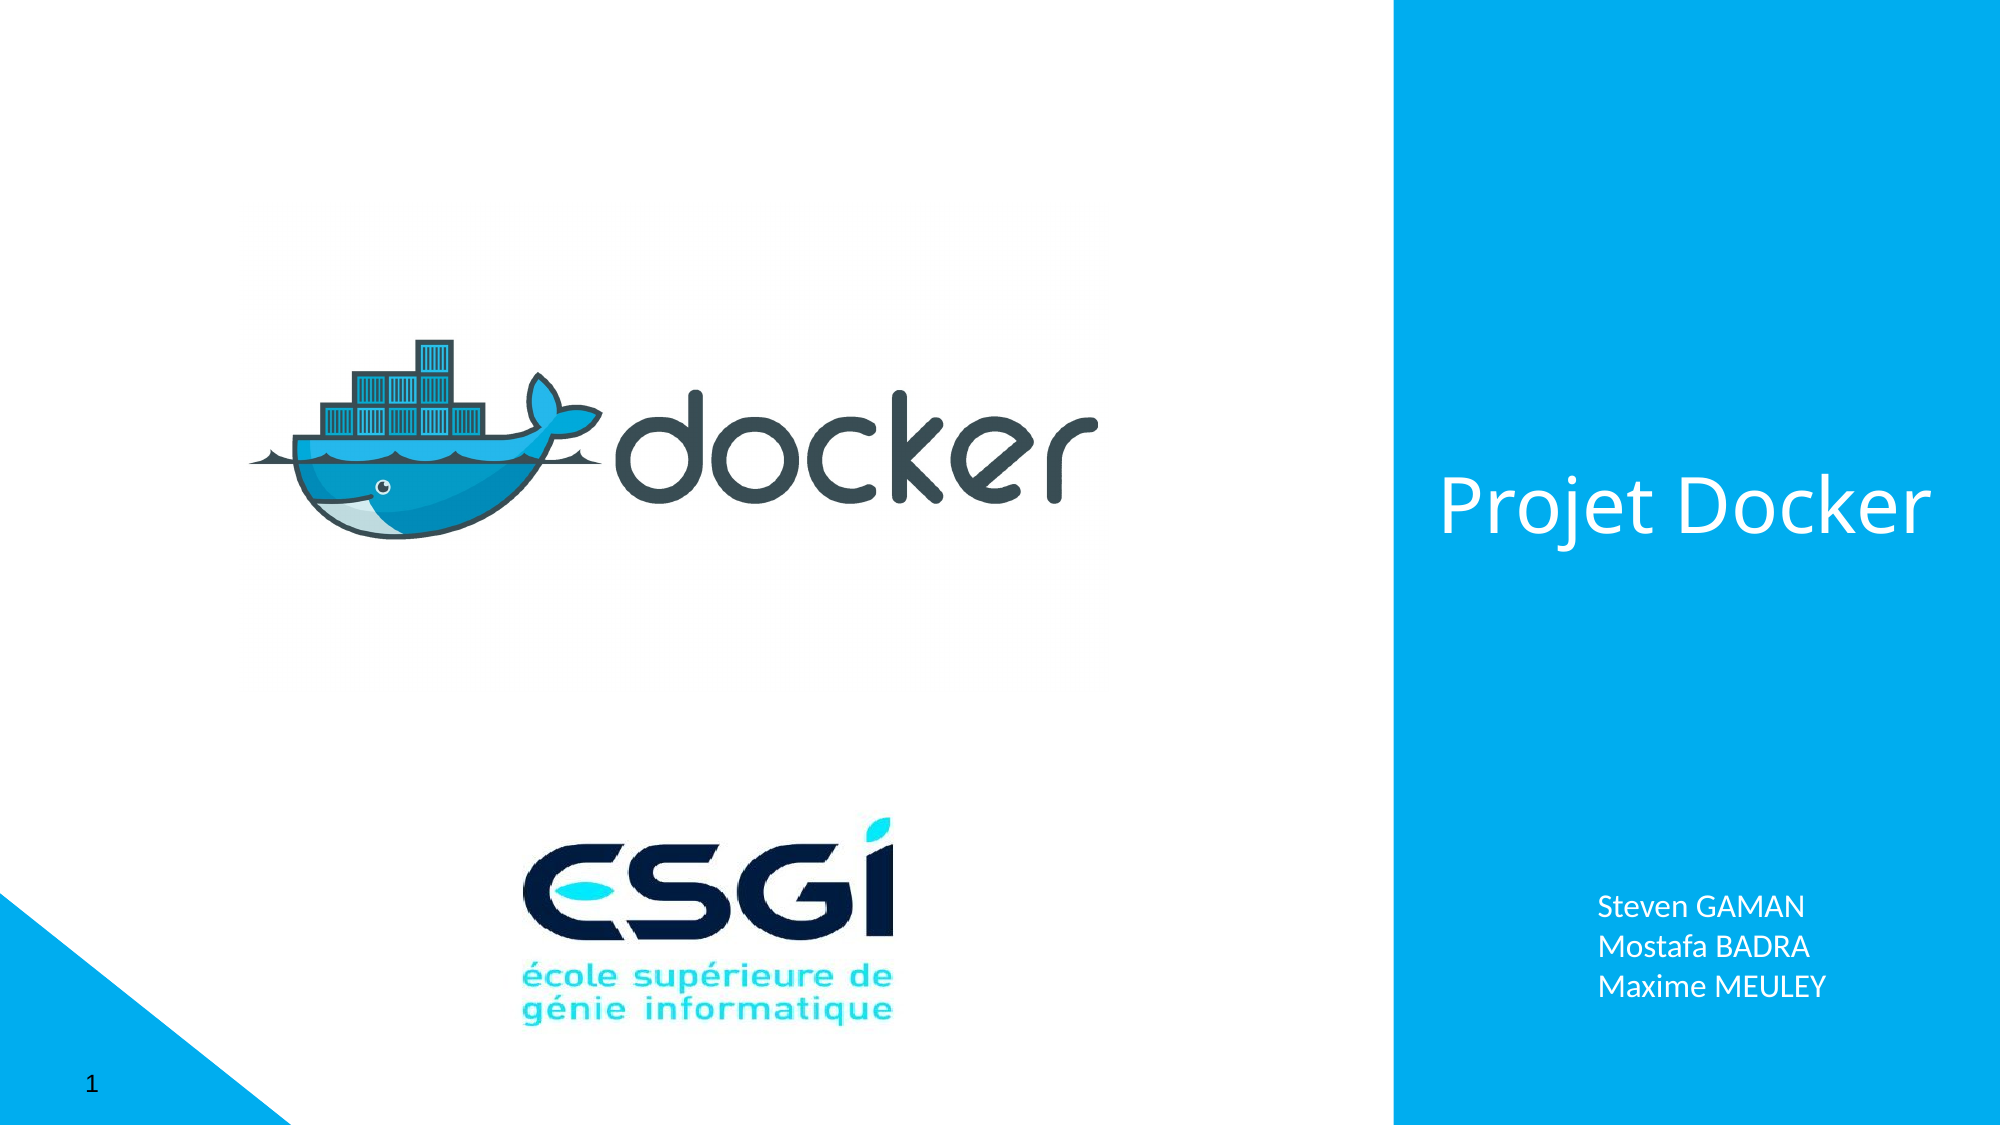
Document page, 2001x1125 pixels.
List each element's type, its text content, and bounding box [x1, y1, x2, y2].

picture [464, 735, 954, 1108]
text_box Steven GAMAN Mostafa BADRA Maxime MEULEY [1582, 876, 1928, 1012]
title Projet Docker [1370, 446, 2000, 653]
picture [239, 202, 1110, 692]
